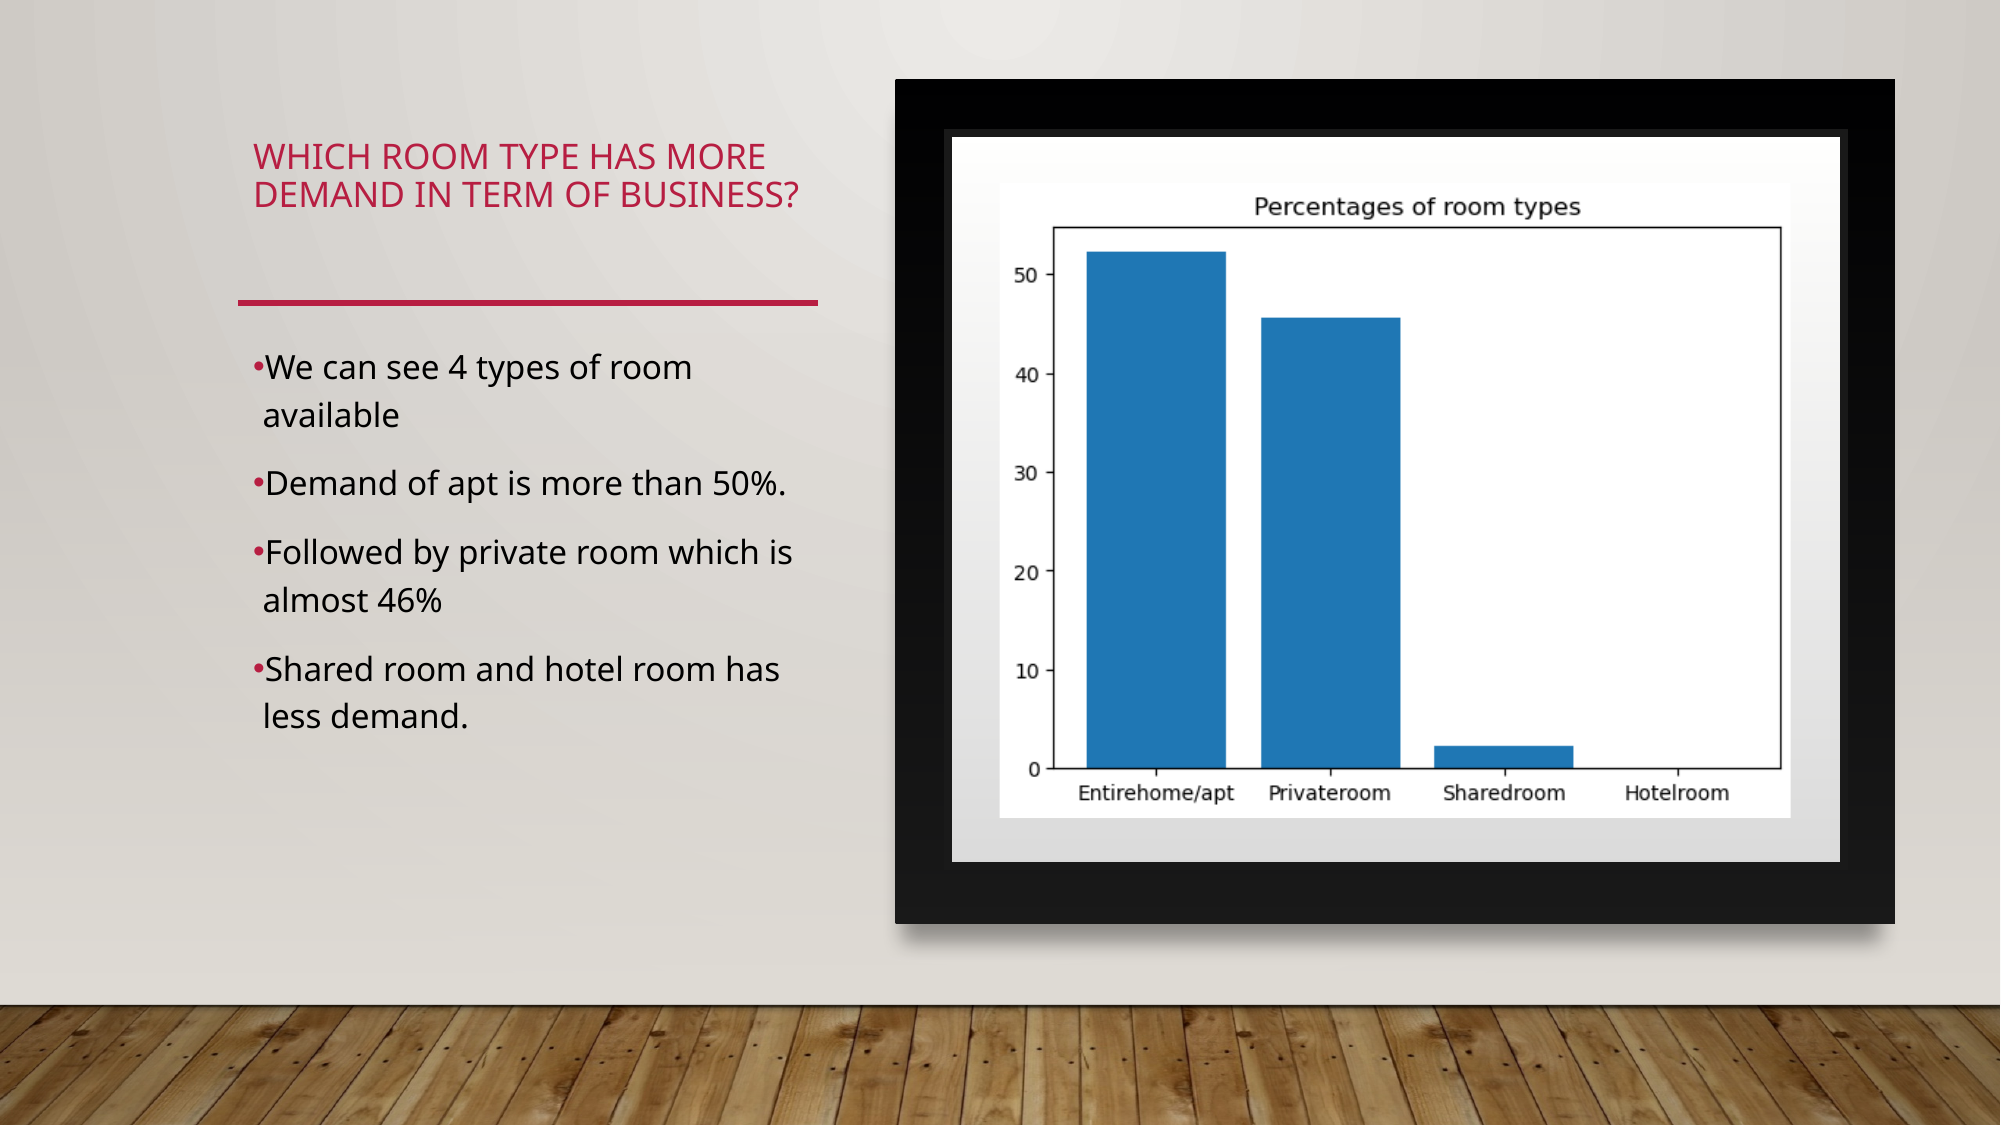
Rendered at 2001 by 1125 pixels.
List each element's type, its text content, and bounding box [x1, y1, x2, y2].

text_box [0, 330, 2000, 1004]
picture [0, 1006, 2000, 1125]
title Which room type has more demand in term of business? [238, 131, 818, 302]
text_box [0, 0, 2000, 330]
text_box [895, 78, 1896, 924]
list We can see 4 types of room available Demand of apt is more than 50%. Followed by private room which is almost 46% Shared room and hotel room has less demand. [238, 330, 817, 897]
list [999, 182, 1791, 818]
